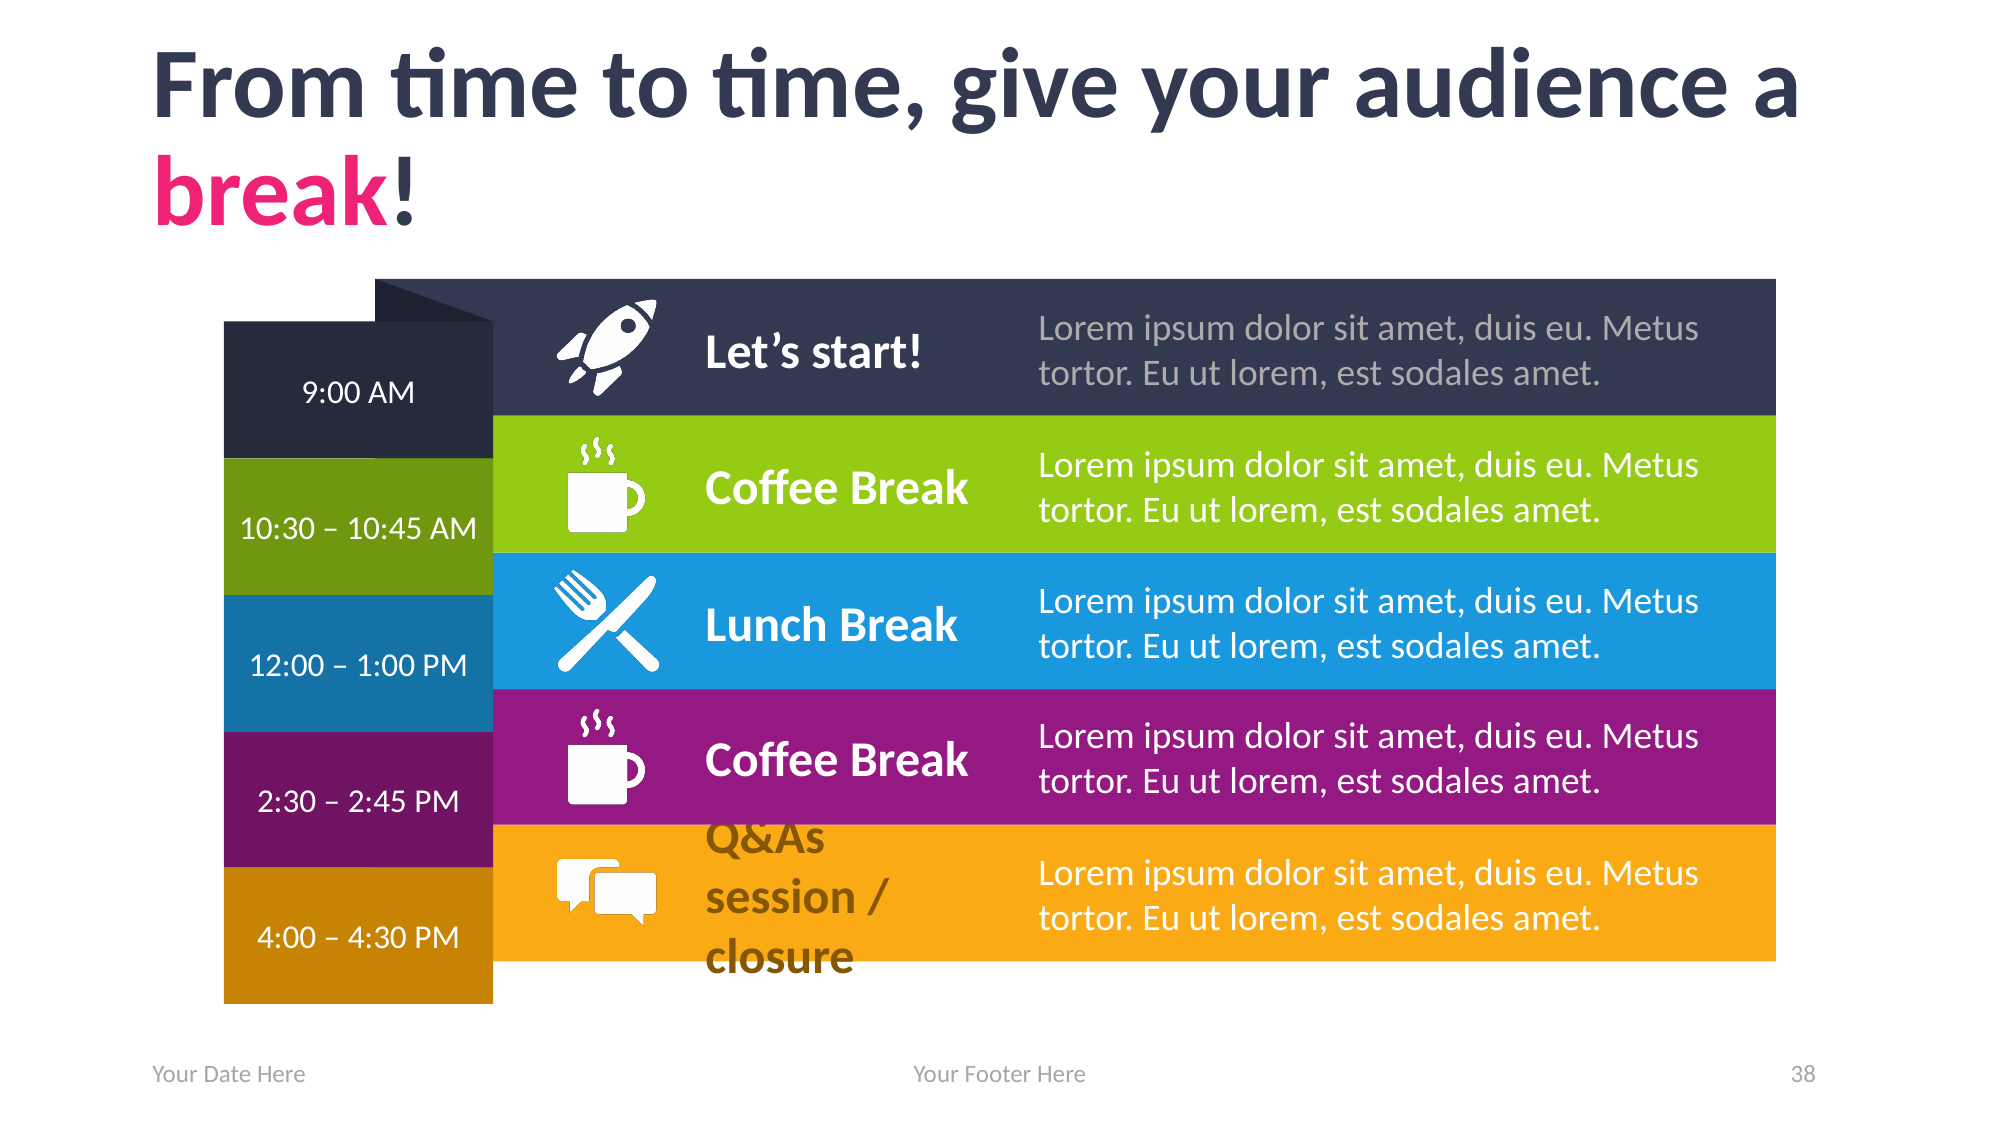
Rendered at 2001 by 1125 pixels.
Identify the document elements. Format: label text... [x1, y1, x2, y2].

text_box 4:00 – 4:30 PM [223, 868, 494, 1005]
text_box Lorem ipsum dolor sit amet, duis eu. Metus tortor. Eu ut lorem, est sodales amet. [1023, 432, 1776, 538]
slide_number 38 [1744, 1042, 1863, 1103]
text_box 9:00 AM [223, 320, 494, 459]
text_box 12:00 – 1:00 PM [223, 596, 494, 733]
text_box 10:30 – 10:45 AM [223, 459, 494, 596]
text_box Lorem ipsum dolor sit amet, duis eu. Metus tortor. Eu ut lorem, est sodales amet. [1023, 704, 1776, 809]
text_box [376, 278, 1777, 417]
title From time to time, give your audience a break! [137, 46, 1863, 232]
slide_number Your Date Here [137, 1042, 588, 1103]
text_box [494, 826, 690, 962]
text_box [1024, 826, 1777, 962]
footer Your Footer Here [662, 1042, 1338, 1103]
picture [547, 290, 666, 405]
text_box [375, 278, 494, 322]
text_box [494, 690, 1777, 826]
text_box Let’s start! [690, 311, 1023, 386]
text_box Q&As session / closure [690, 826, 1024, 991]
text_box [494, 554, 1777, 690]
picture [547, 427, 666, 542]
text_box Lorem ipsum dolor sit amet, duis eu. Metus tortor. Eu ut lorem, est sodales amet. [1023, 840, 1776, 946]
text_box Lunch Break [690, 584, 1023, 659]
picture [547, 563, 666, 679]
text_box Coffee Break [690, 447, 1023, 523]
picture [547, 835, 666, 950]
text_box [494, 417, 1777, 554]
text_box 2:30 – 2:45 PM [223, 733, 494, 868]
text_box Lorem ipsum dolor sit amet, duis eu. Metus tortor. Eu ut lorem, est sodales amet. [1023, 569, 1776, 674]
text_box Lorem ipsum dolor sit amet, duis eu. Metus tortor. Eu ut lorem, est sodales amet. [1023, 296, 1776, 401]
picture [547, 699, 666, 814]
text_box Coffee Break [690, 719, 1023, 794]
